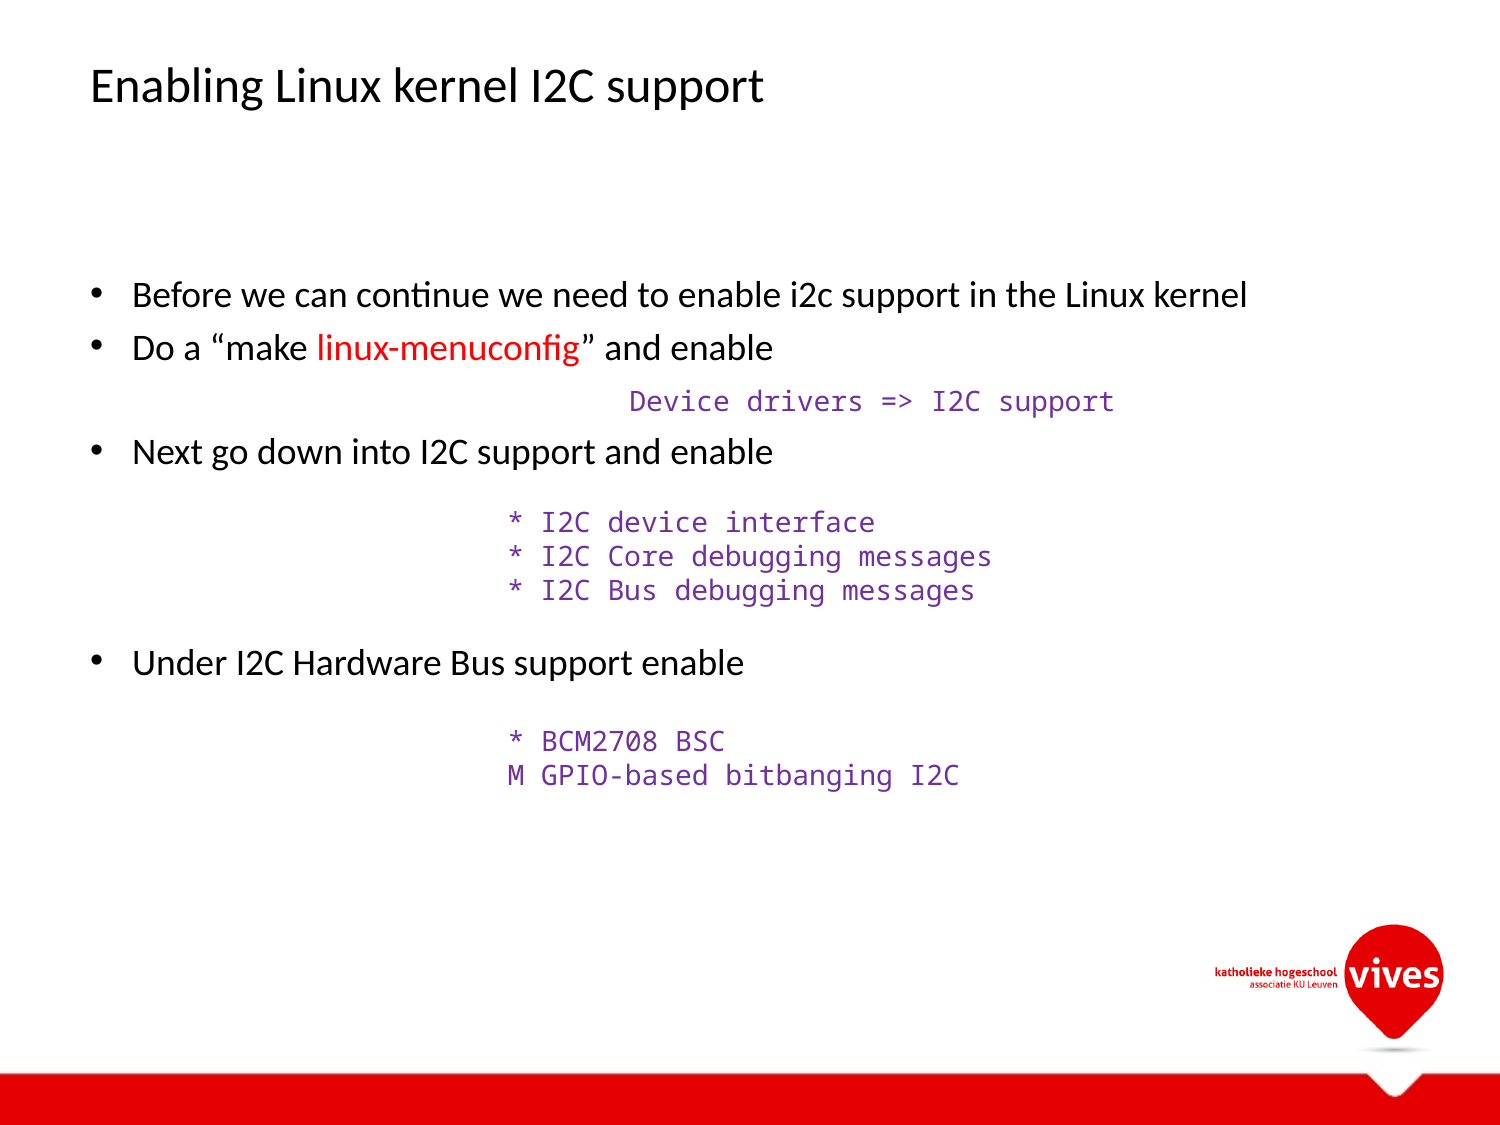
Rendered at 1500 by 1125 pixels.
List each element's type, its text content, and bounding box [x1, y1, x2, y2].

title Enabling Linux kernel I2C support [75, 45, 1425, 233]
text_box Device drivers => I2C support [614, 375, 1130, 425]
picture [0, 0, 1500, 1125]
text_box * BCM2708 BSC M GPIO-based bitbanging I2C [492, 715, 992, 799]
text_box * I2C device interface * I2C Core debugging messages * I2C Bus debugging messages [492, 497, 1008, 614]
list Before we can continue we need to enable i2c support in the Linux kernel Do a “make linux-menuconfig” and enable Next go down into I2C support and enable Under I2C Hardware Bus support enable [75, 262, 1425, 1005]
